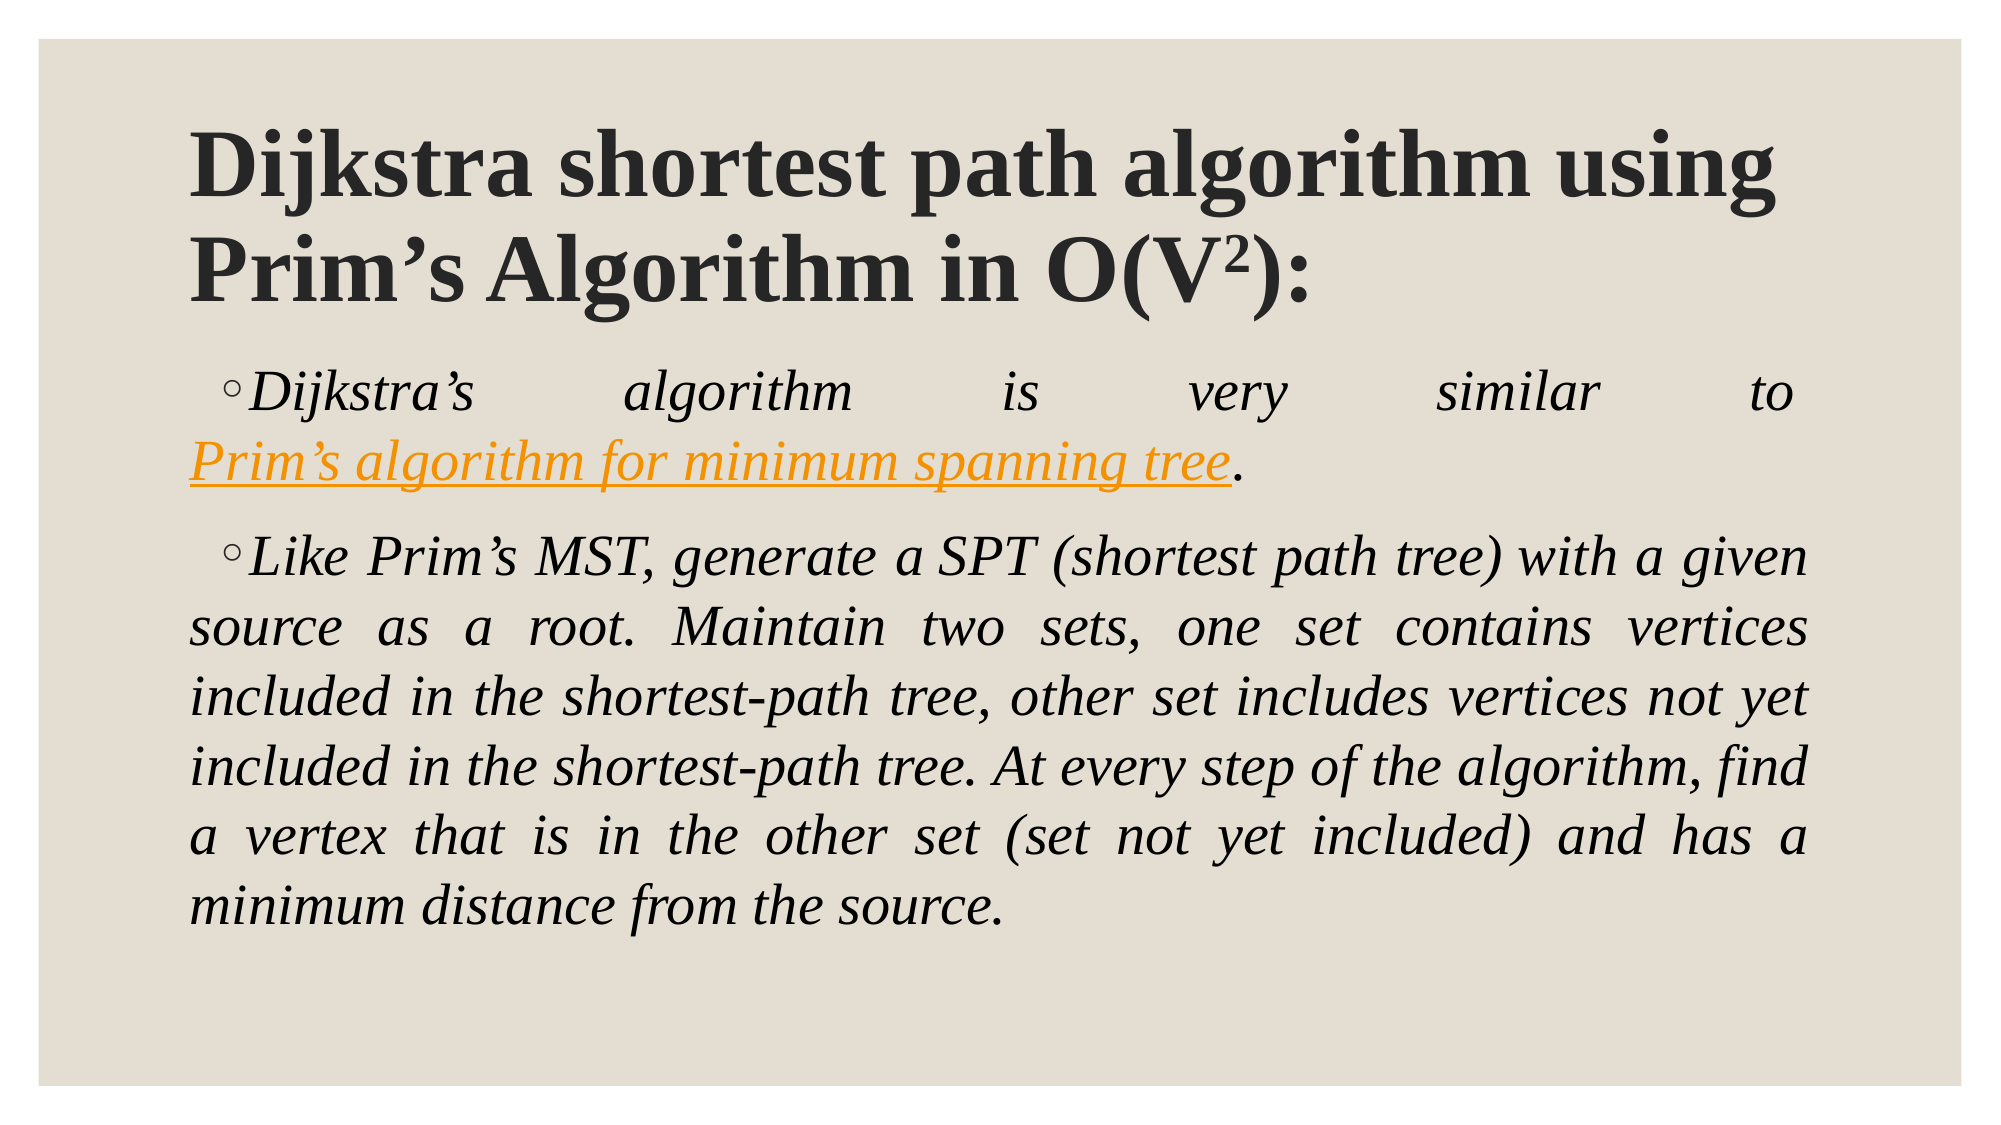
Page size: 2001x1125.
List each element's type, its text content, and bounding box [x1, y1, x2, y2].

list Dijkstra’s algorithm is very similar to Prim’s algorithm for minimum spanning tree. Like Prim’s MST, generate a SPT (shortest path tree) with a given source as a root. Maintain two sets, one set contains vertices included in the shortest-path tree, other set includes vertices not yet included in the shortest-path tree. At every step of the algorithm, find a vertex that is in the other set (set not yet included) and has a minimum distance from the source. [174, 345, 1825, 990]
title Dijkstra shortest path algorithm using Prim’s Algorithm in O(V2): [174, 105, 1825, 331]
